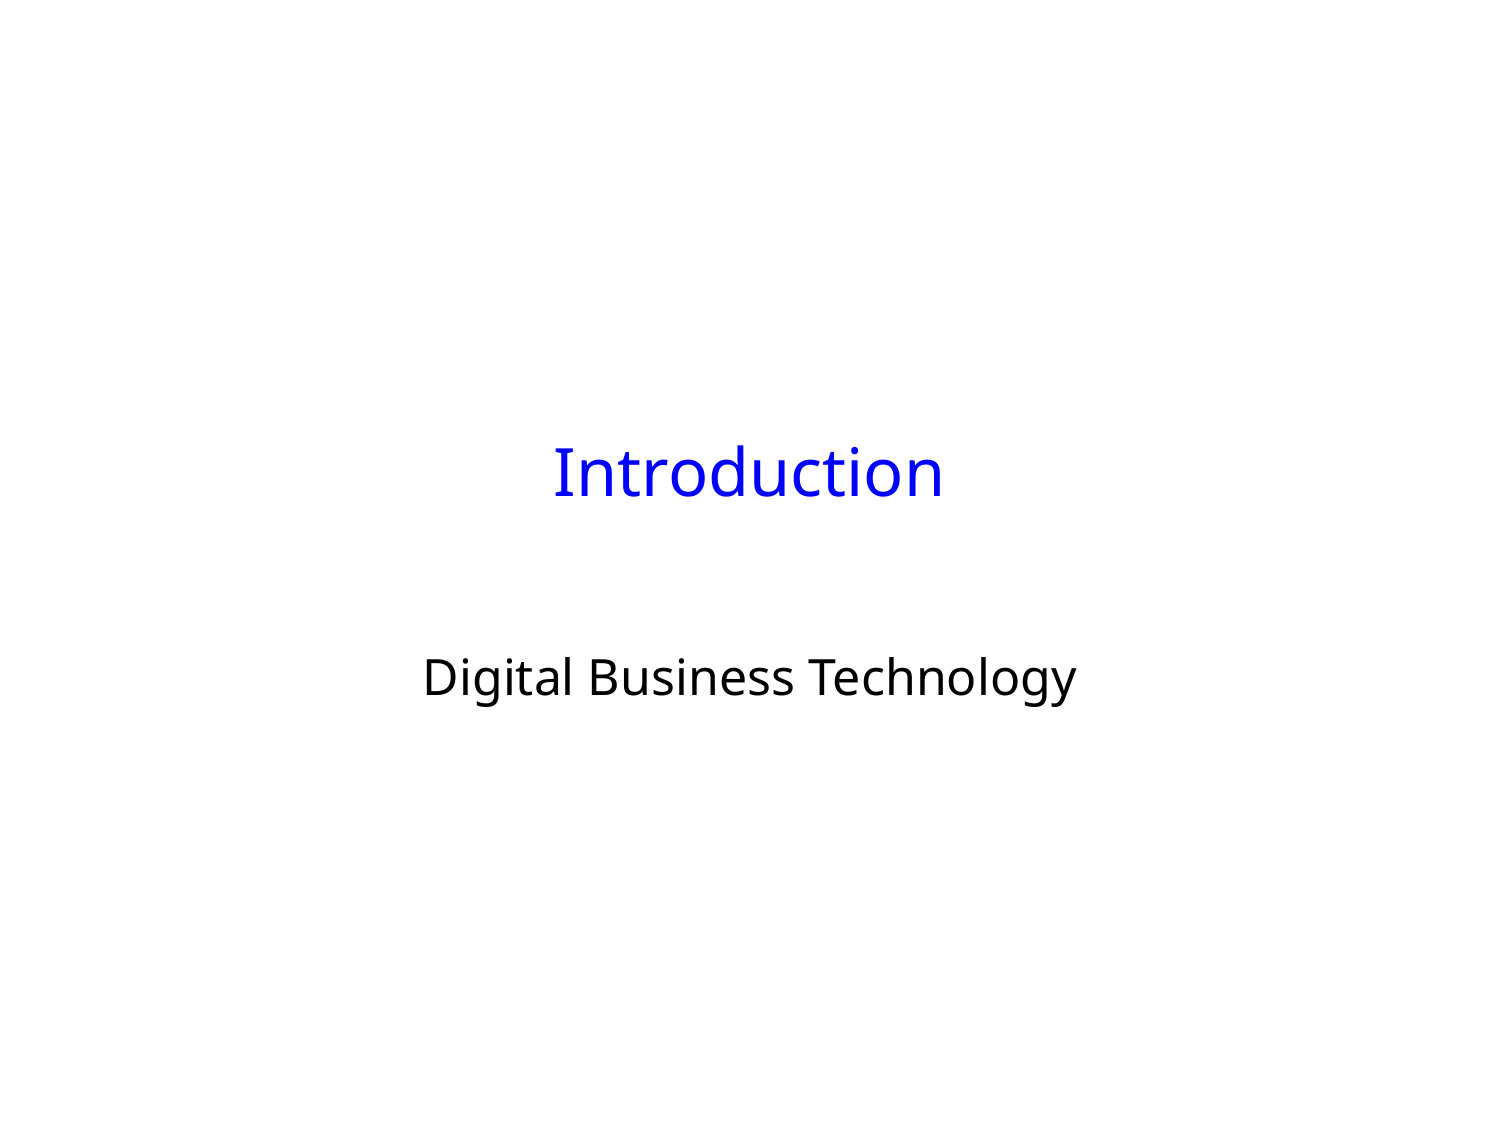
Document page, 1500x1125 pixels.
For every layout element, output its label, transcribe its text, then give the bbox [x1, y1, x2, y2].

subtitle Digital Business Technology [225, 637, 1275, 925]
title Introduction [112, 349, 1388, 591]
